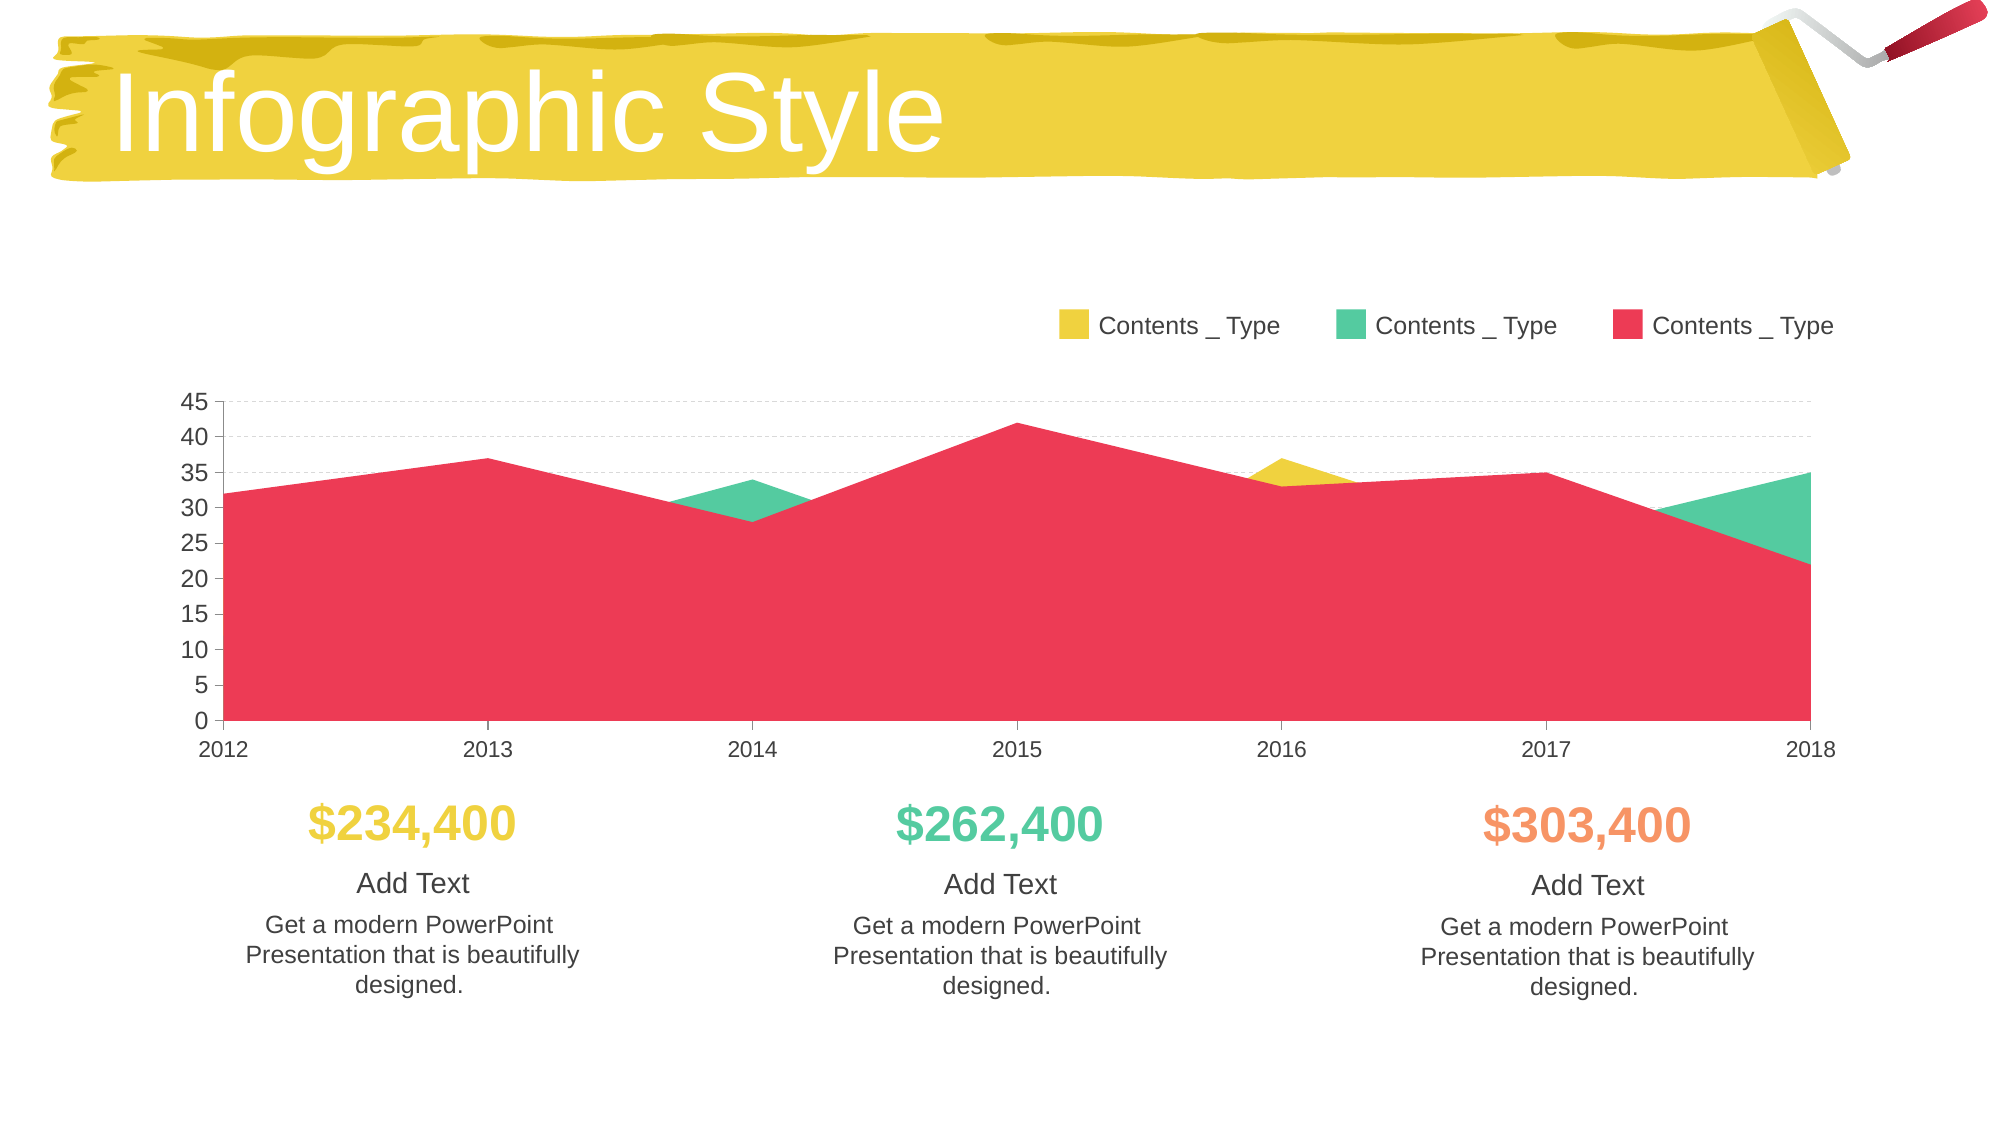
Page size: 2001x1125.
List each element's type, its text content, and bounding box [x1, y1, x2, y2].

list Infographic Style [95, 55, 1863, 175]
text_box $303,400 [1445, 784, 1731, 858]
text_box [1059, 301, 1853, 347]
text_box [810, 857, 1192, 1008]
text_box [222, 856, 604, 1007]
text_box $234,400 [270, 783, 556, 856]
text_box $262,400 [857, 784, 1144, 857]
chart [146, 380, 1871, 771]
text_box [1397, 858, 1779, 1009]
